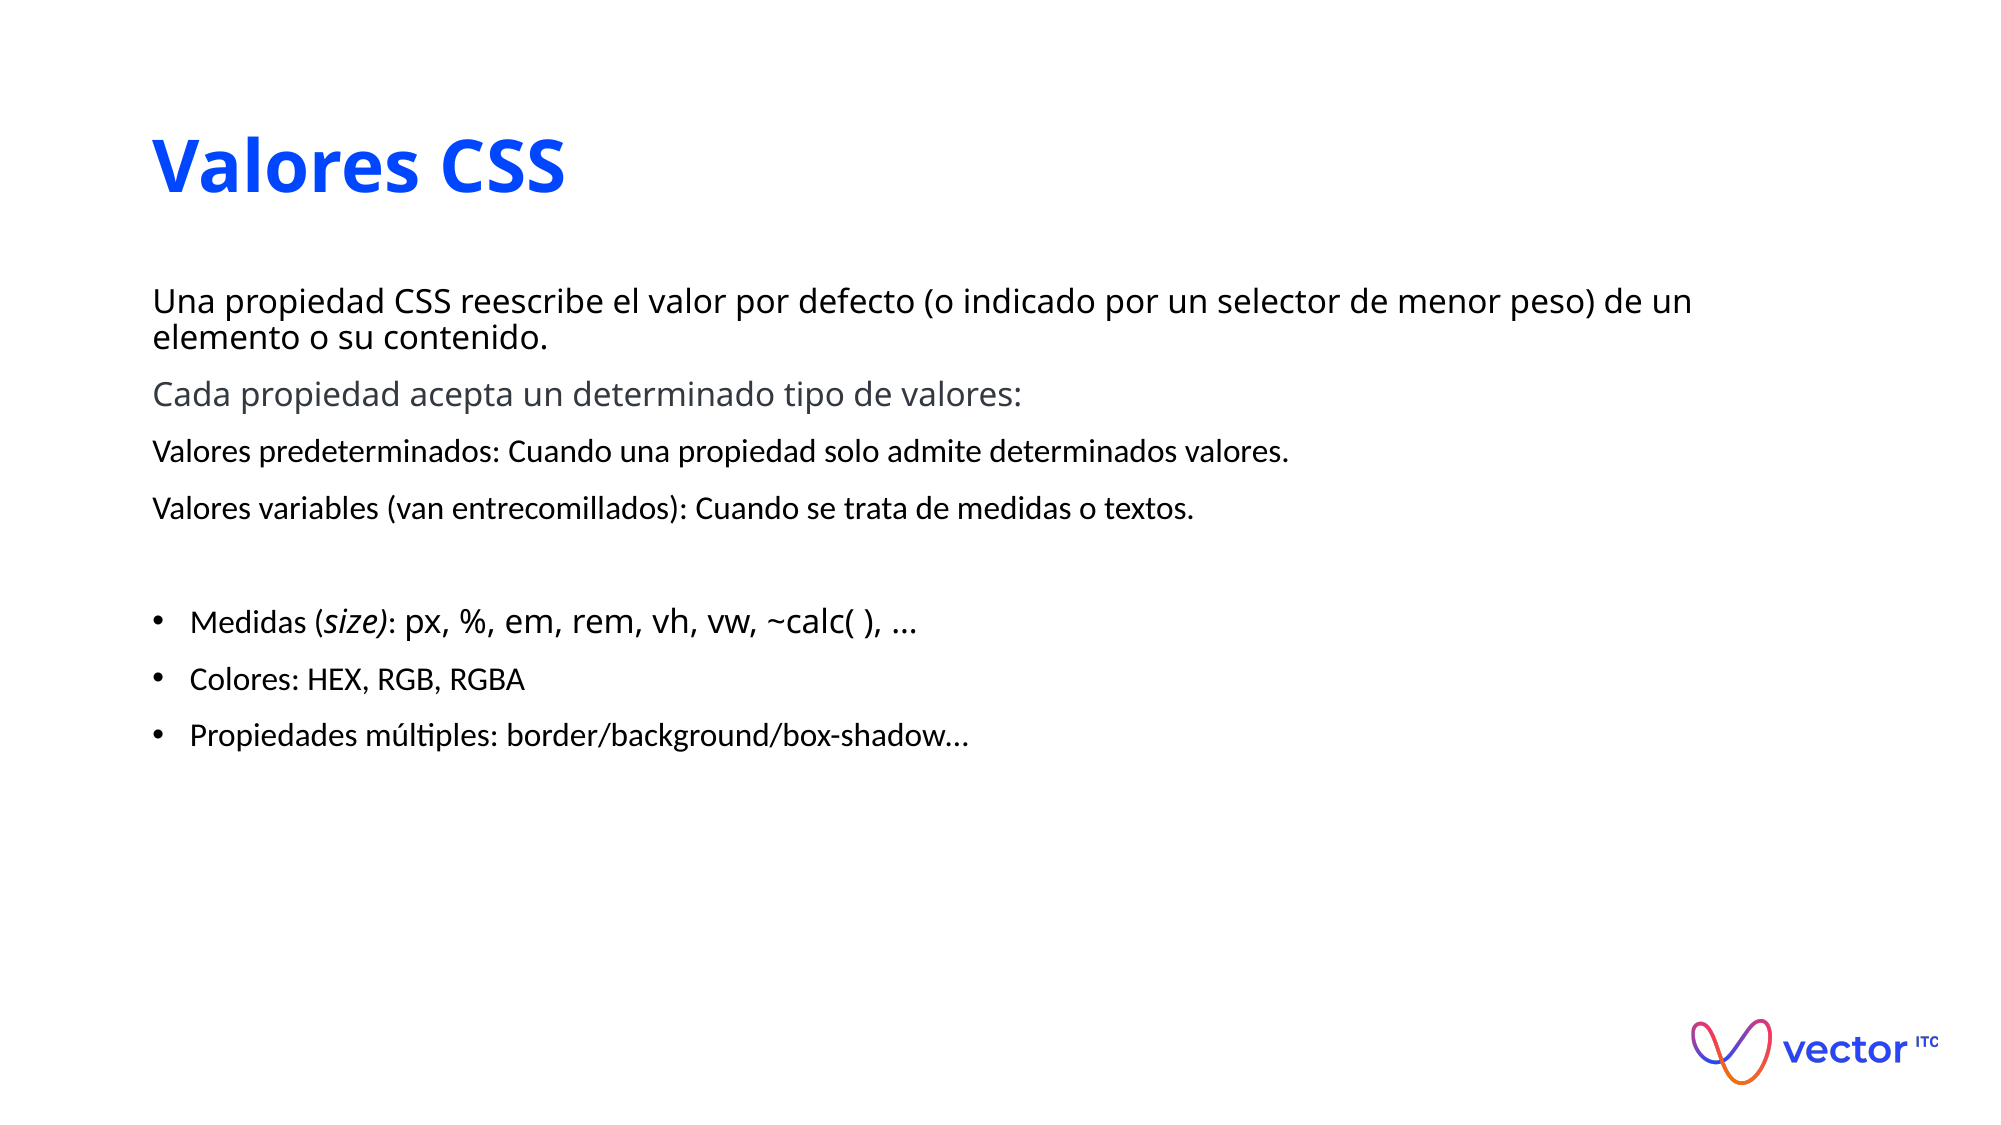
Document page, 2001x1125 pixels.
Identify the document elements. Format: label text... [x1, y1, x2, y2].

title Valores CSS [137, 59, 1863, 277]
list Una propiedad CSS reescribe el valor por defecto (o indicado por un selector de menor peso) de un elemento o su contenido. Cada propiedad acepta un determinado tipo de valores: Valores predeterminados: Cuando una propiedad solo admite determinados valores. Valores variables (van entrecomillados): Cuando se trata de medidas o textos. Medidas (size): px, %, em, rem, vh, vw, ~calc( ), … Colores: HEX, RGB, RGBA Propiedades múltiples: border/background/box-shadow… [137, 277, 1863, 1066]
